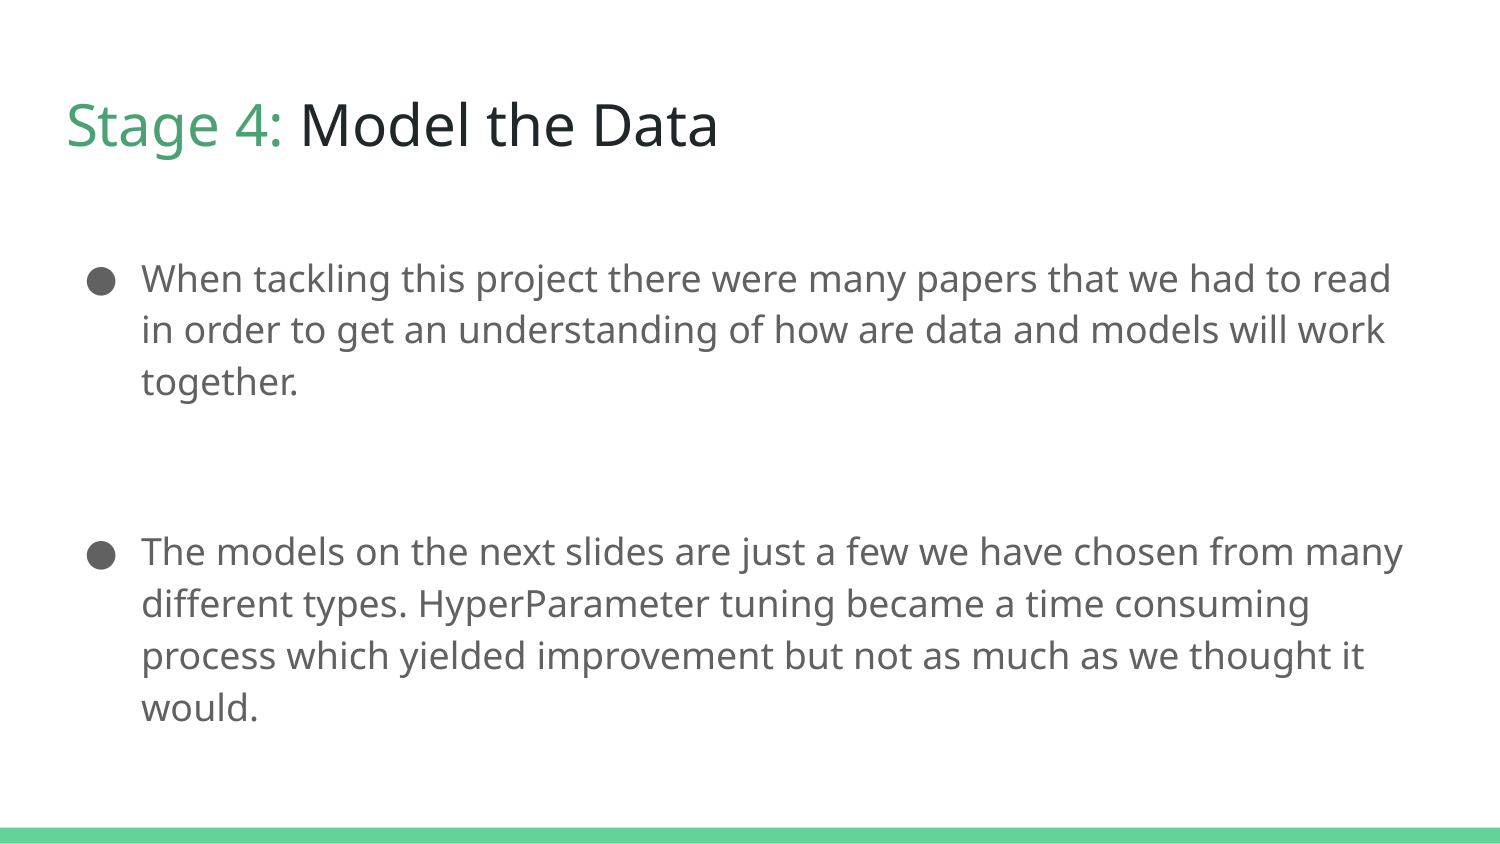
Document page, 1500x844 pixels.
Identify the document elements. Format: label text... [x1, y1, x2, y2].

title Stage 4: Model the Data [51, 72, 1449, 167]
list When tackling this project there were many papers that we had to read in order to get an understanding of how are data and models will work together. The models on the next slides are just a few we have chosen from many different types. HyperParameter tuning became a time consuming process which yielded improvement but not as much as we thought it would. [51, 232, 1449, 750]
